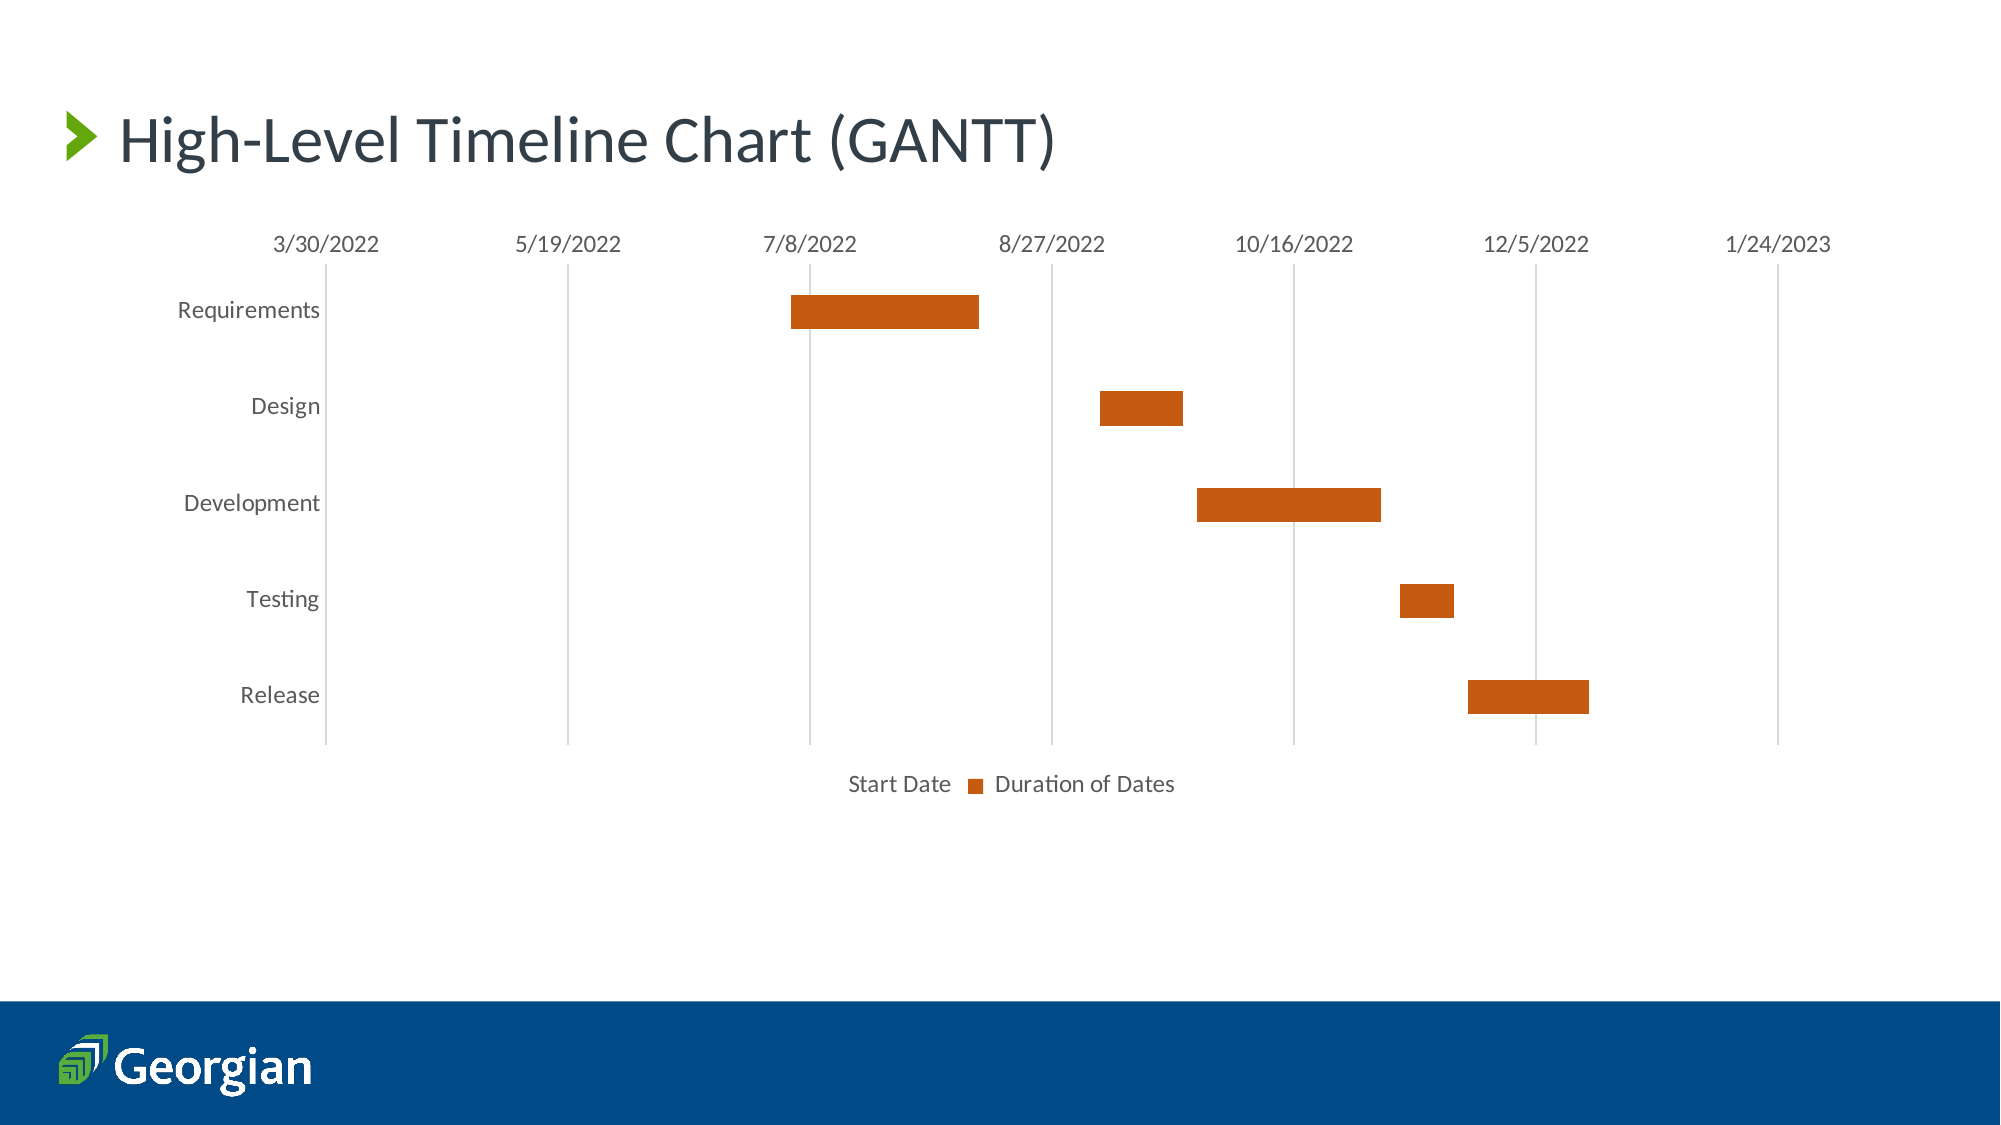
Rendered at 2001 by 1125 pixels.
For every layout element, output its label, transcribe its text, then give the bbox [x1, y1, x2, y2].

chart [143, 221, 1866, 806]
picture [33, 1017, 336, 1122]
title High-Level Timeline Chart (GANTT) [66, 95, 1866, 190]
